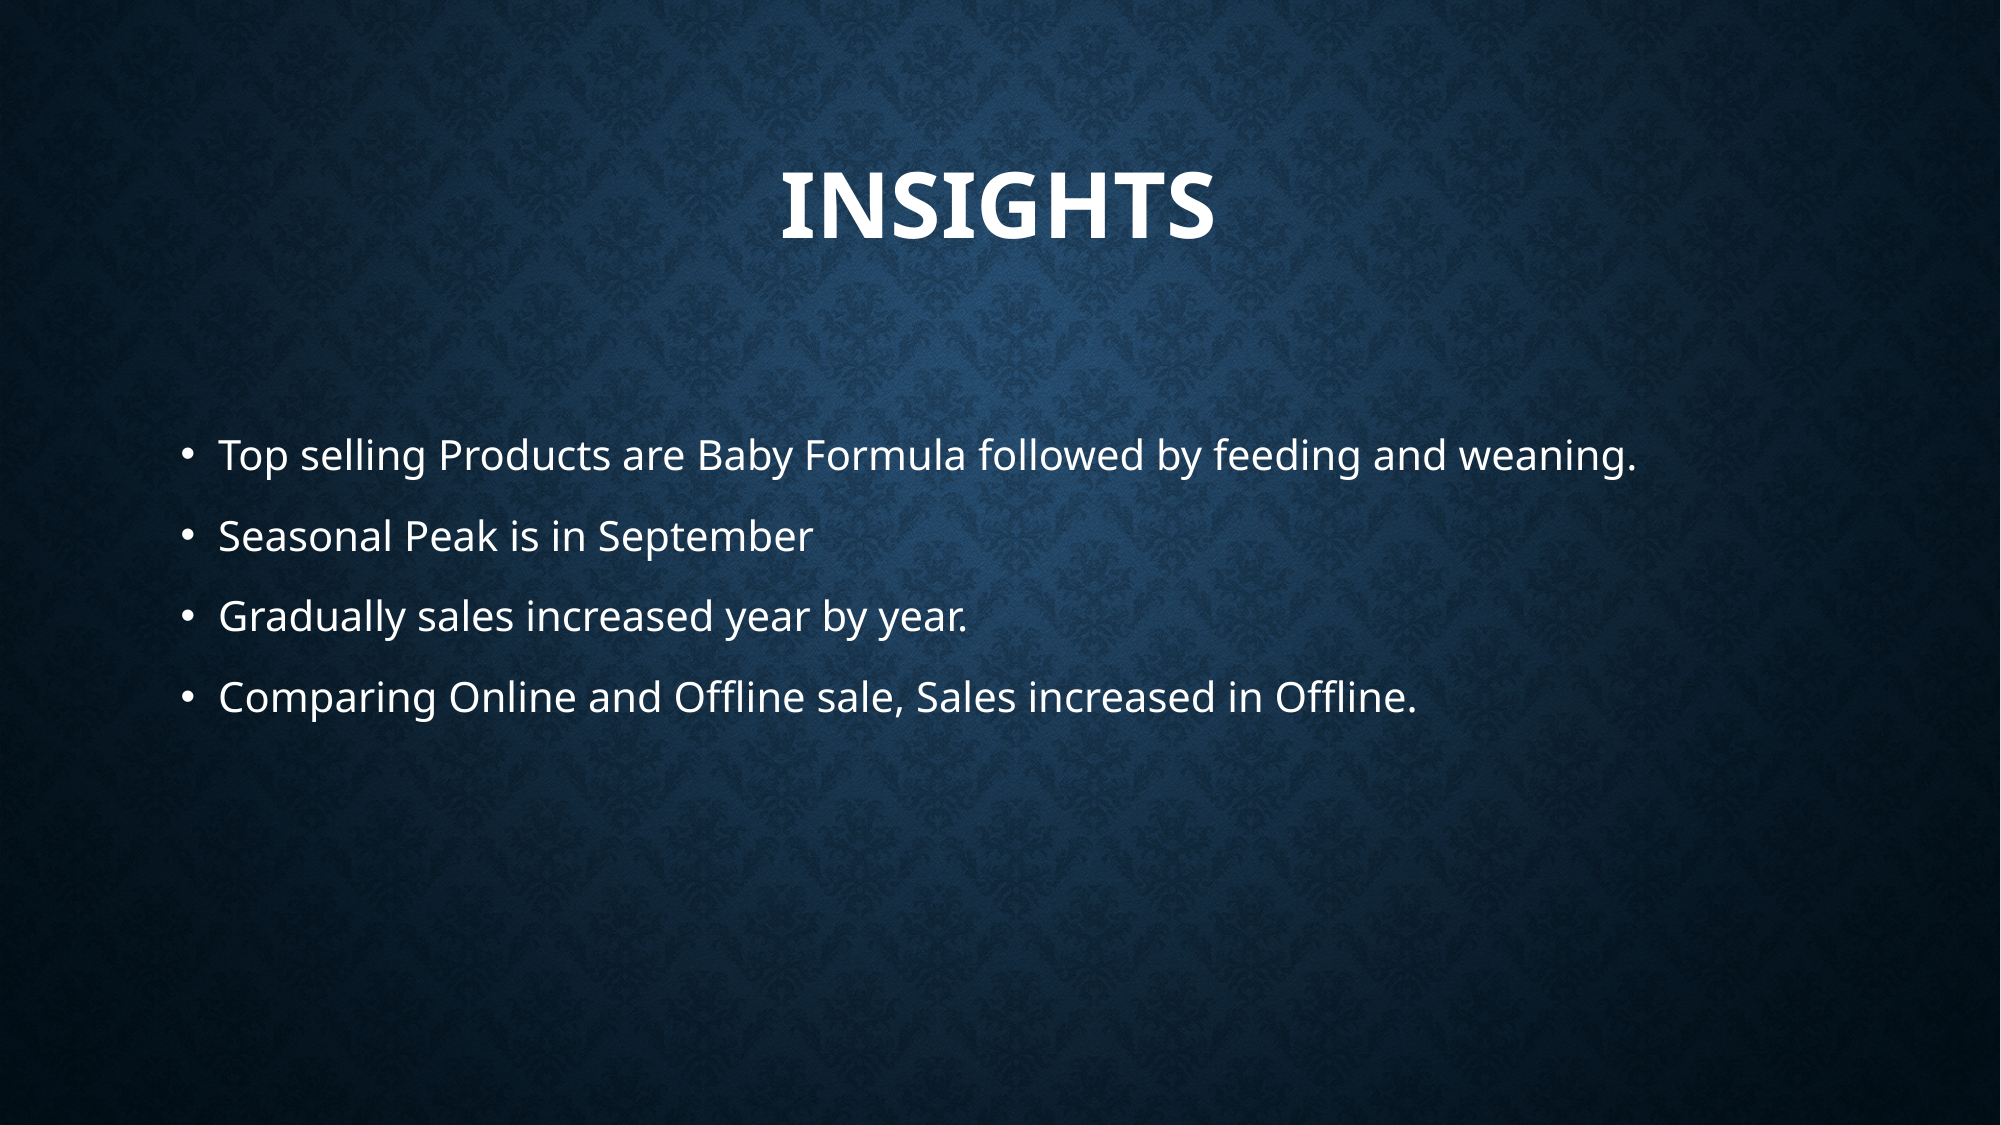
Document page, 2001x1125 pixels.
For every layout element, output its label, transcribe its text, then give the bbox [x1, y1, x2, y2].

list Top selling Products are Baby Formula followed by feeding and weaning. Seasonal Peak is in September Gradually sales increased year by year. Comparing Online and Offline sale, Sales increased in Offline. [165, 411, 1743, 1002]
title insights [149, 99, 1849, 318]
